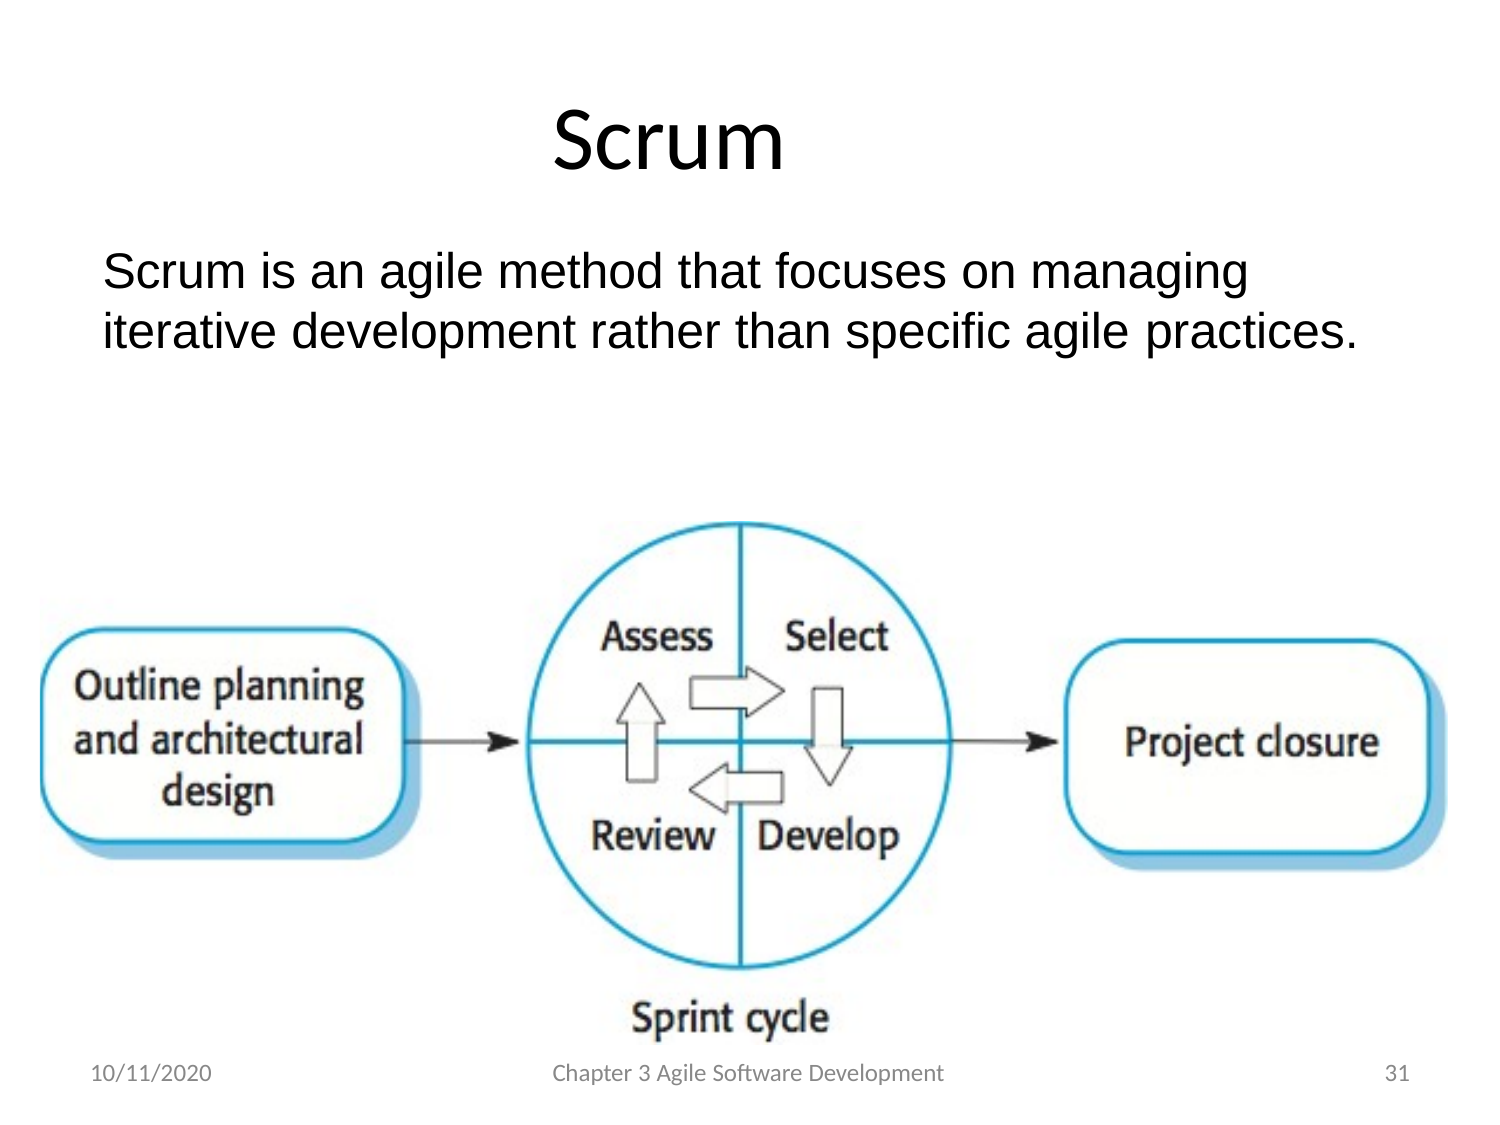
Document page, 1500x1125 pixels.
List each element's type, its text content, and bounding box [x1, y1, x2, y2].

text_box Scrum [550, 75, 869, 188]
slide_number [87, 1060, 214, 1125]
text_box [39, 521, 1448, 1045]
text_box Scrum is an agile method that focuses on managing iterative development rather than specific agile practices. [100, 236, 1365, 359]
slide_number 31 [1378, 1060, 1417, 1125]
footer Chapter 3 Agile Software Development [550, 1060, 950, 1125]
